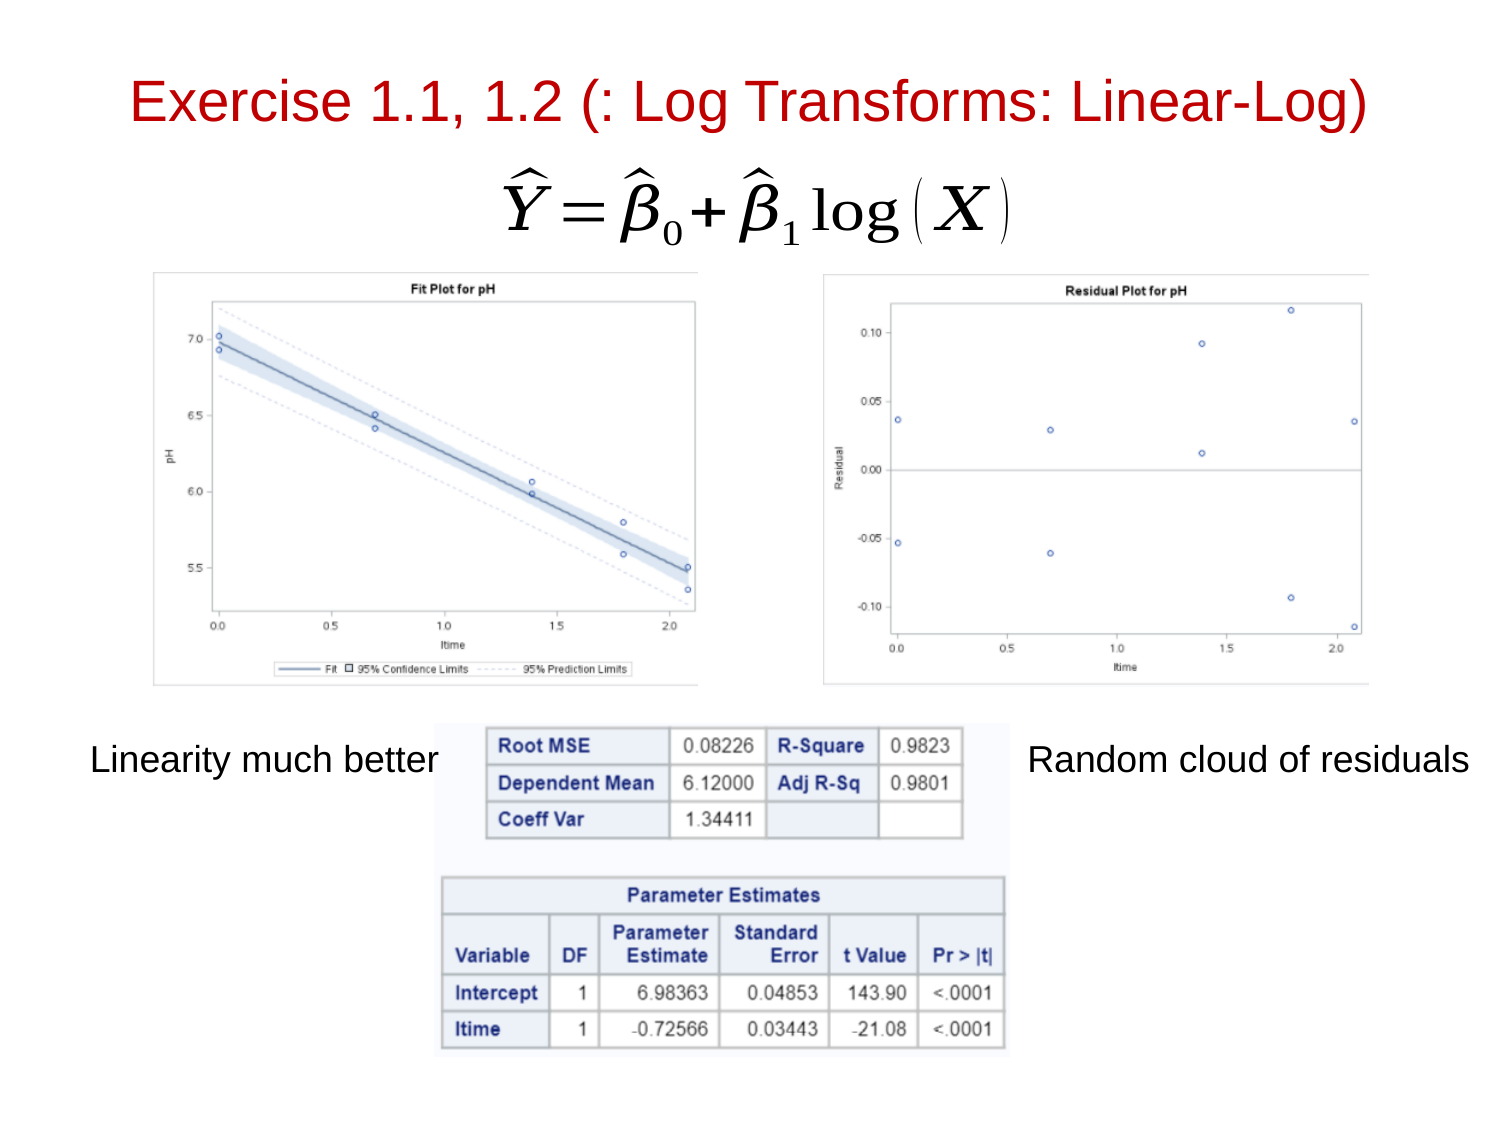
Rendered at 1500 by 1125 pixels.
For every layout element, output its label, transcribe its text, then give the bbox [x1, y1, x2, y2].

picture [823, 274, 1369, 688]
picture [152, 272, 698, 688]
title Exercise 1.1, 1.2 (: Log Transforms: Linear-Log) [75, 34, 1425, 163]
text_box Random cloud of residuals [1012, 727, 1500, 788]
text_box Linearity much better [74, 727, 430, 788]
picture [434, 723, 1010, 1057]
